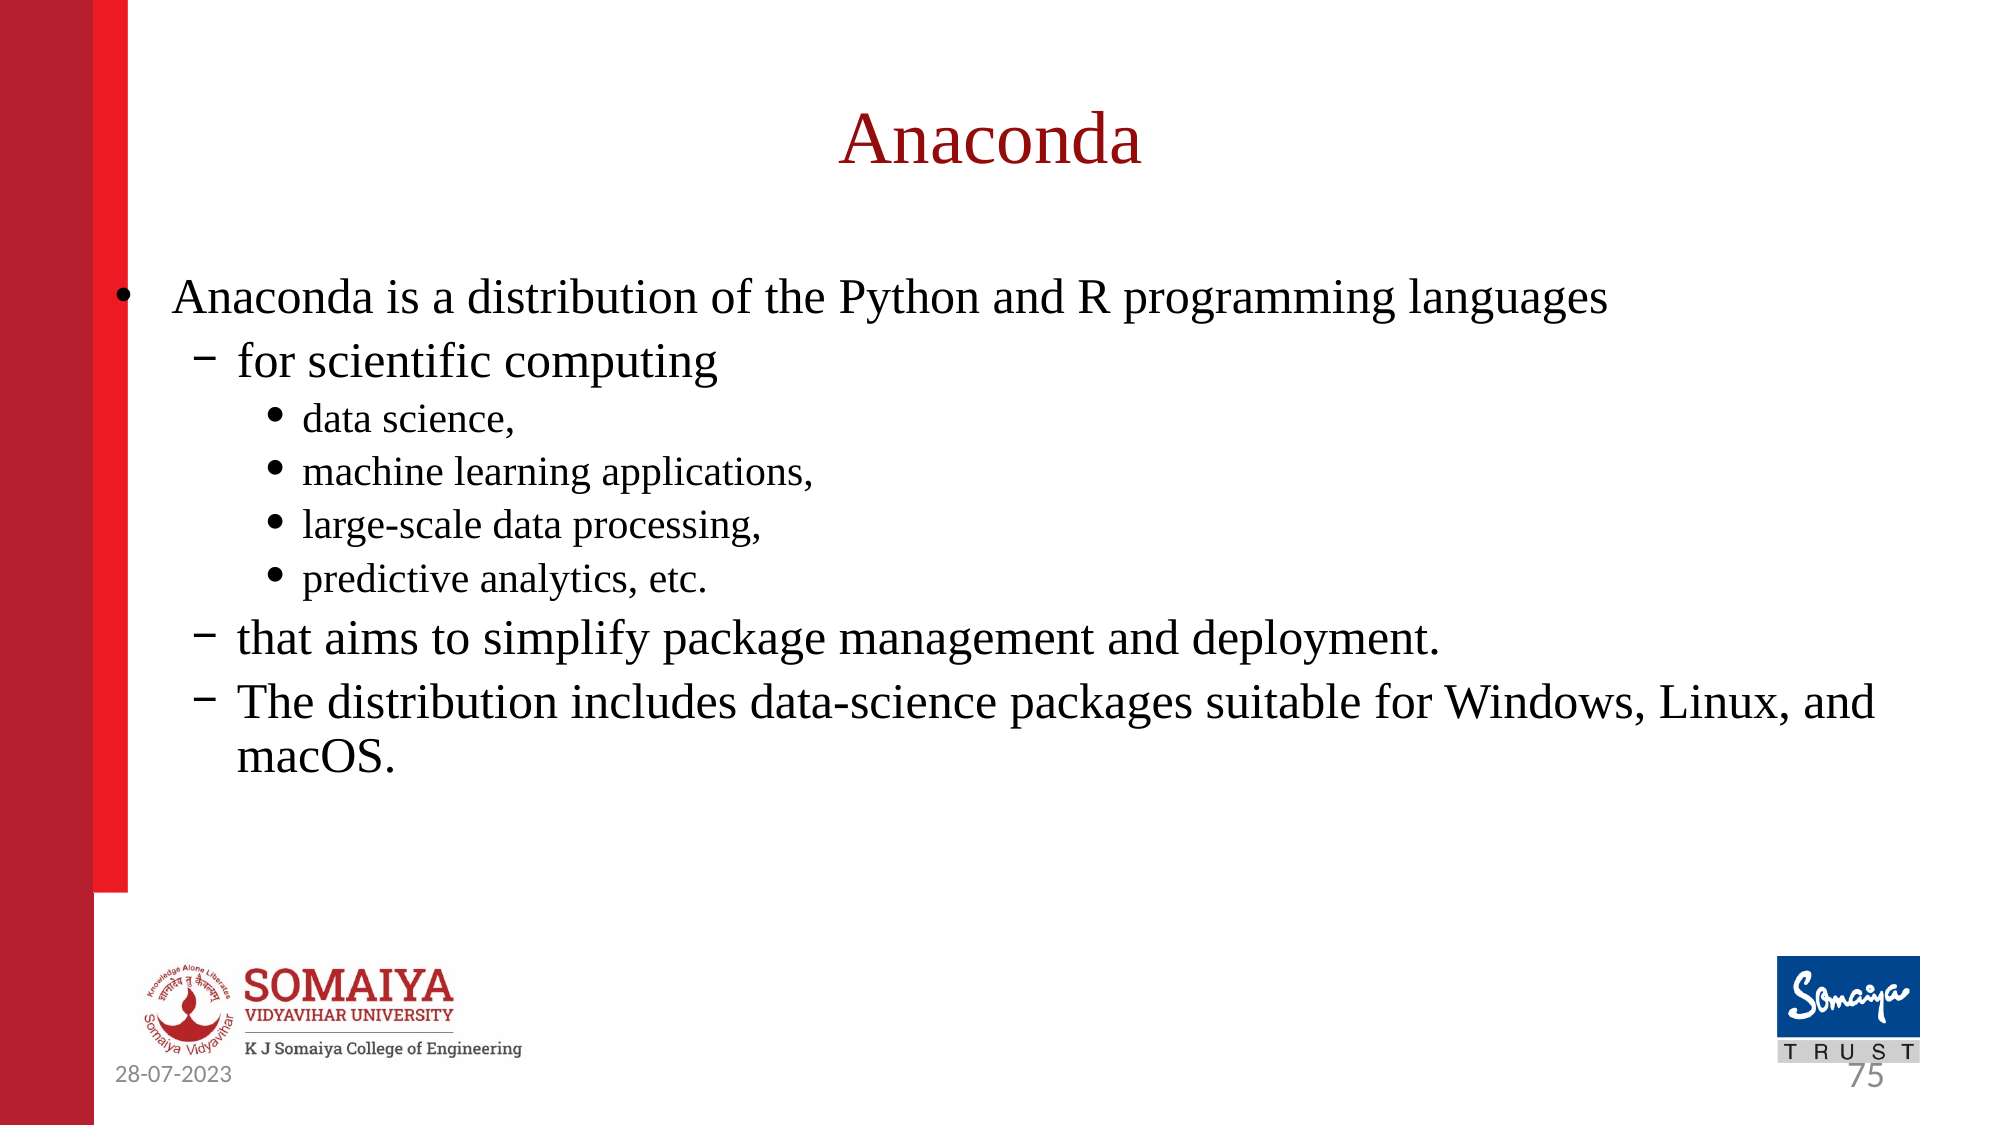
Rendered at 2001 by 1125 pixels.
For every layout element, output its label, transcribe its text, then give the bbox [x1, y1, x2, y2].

picture [0, 0, 128, 1125]
slide_number 75 [1433, 1042, 1900, 1103]
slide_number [99, 1042, 567, 1103]
list Anaconda is a distribution of the Python and R programming languages for scientific computing data science, machine learning applications, large-scale data processing, predictive analytics, etc. that aims to simplify package management and deployment. The distribution includes data-science packages suitable for Windows, Linux, and macOS. [99, 262, 1900, 1005]
title Anaconda [99, 45, 1900, 233]
picture [1777, 956, 1920, 1063]
picture [127, 1005, 564, 1042]
